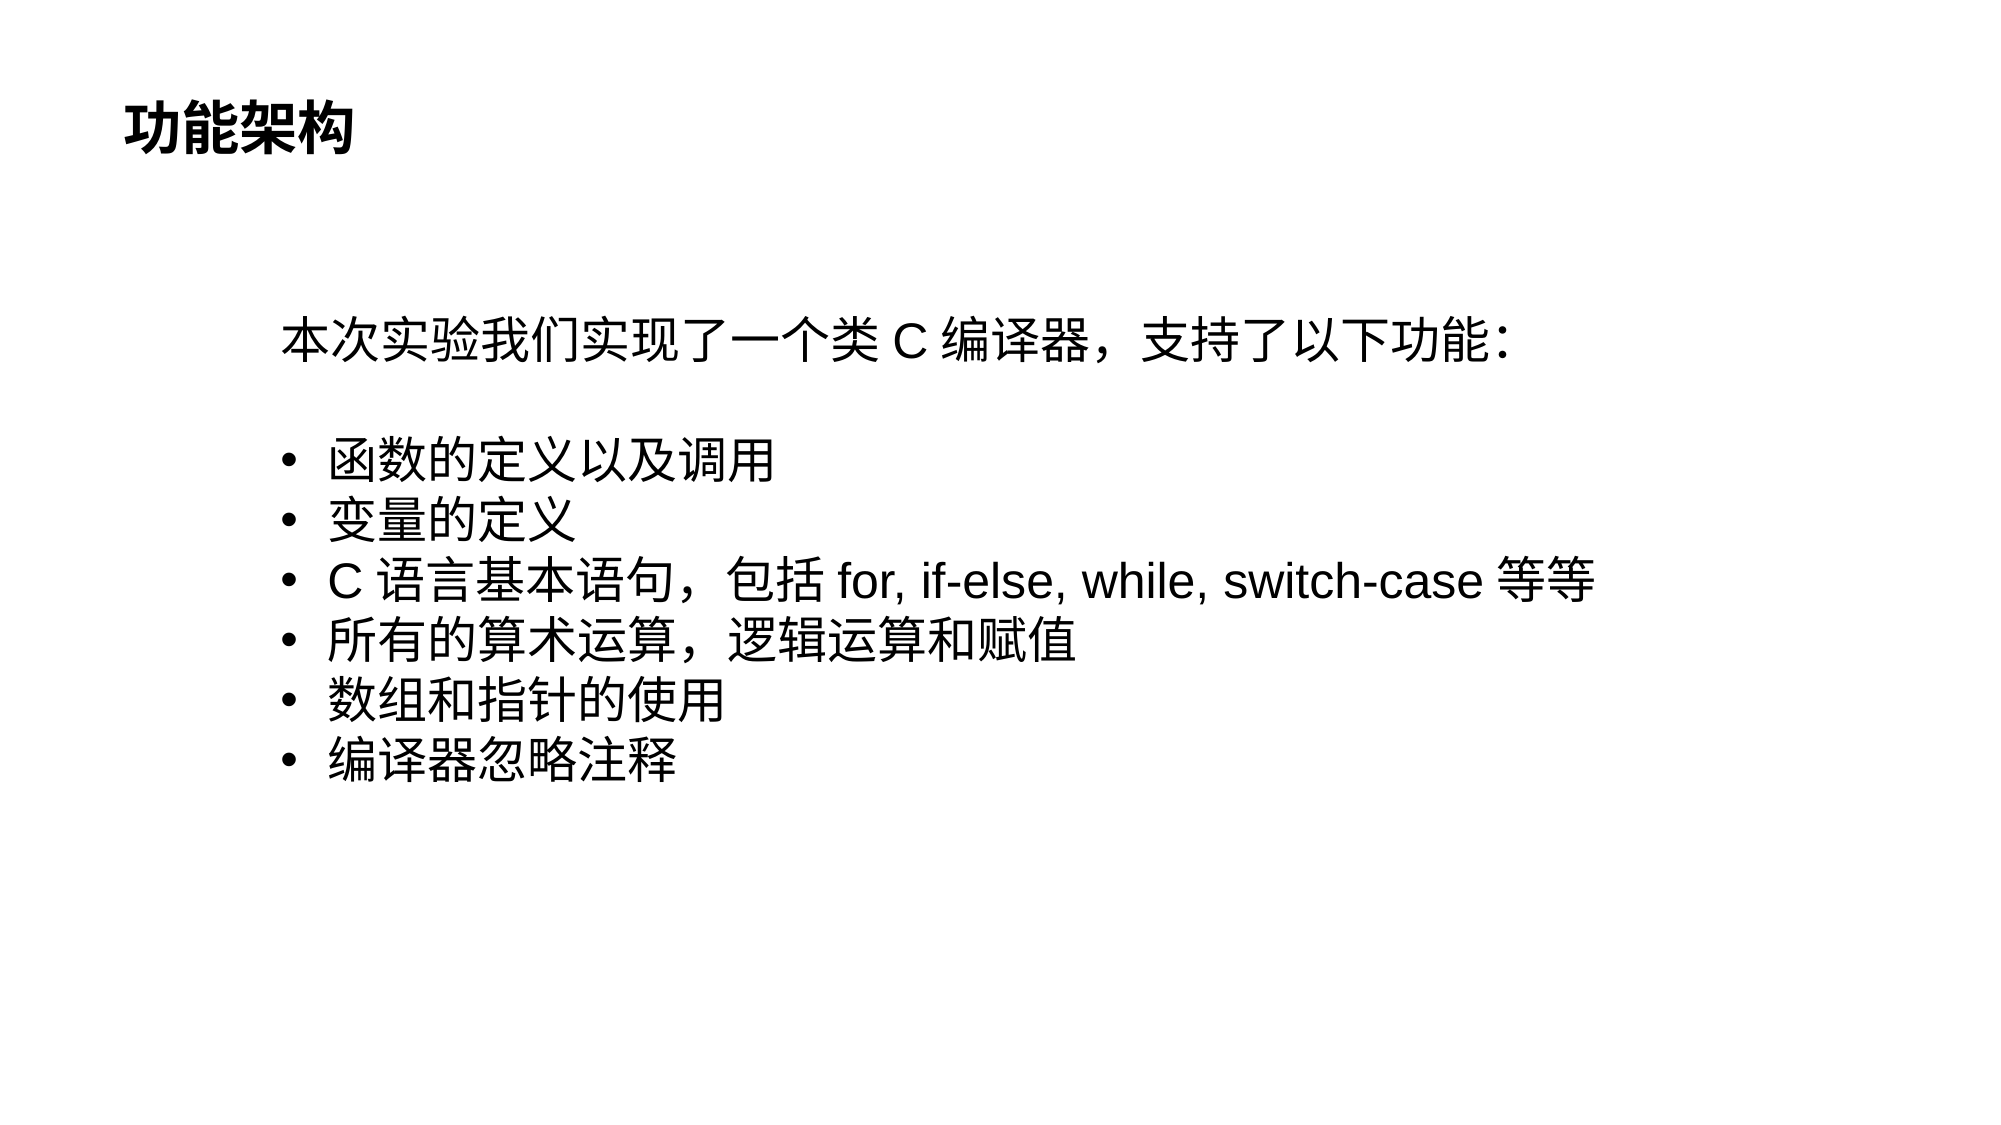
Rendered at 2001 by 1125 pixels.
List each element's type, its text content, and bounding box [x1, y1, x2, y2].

text_box 本次实验我们实现了一个类C编译器，支持了以下功能： 函数的定义以及调用 变量的定义 C语言基本语句，包括for, if-else, while, switch-case等等 所有的算术运算，逻辑运算和赋值 数组和指针的使用 编译器忽略注释 [265, 301, 1802, 797]
title 功能架构 [108, 21, 1890, 169]
